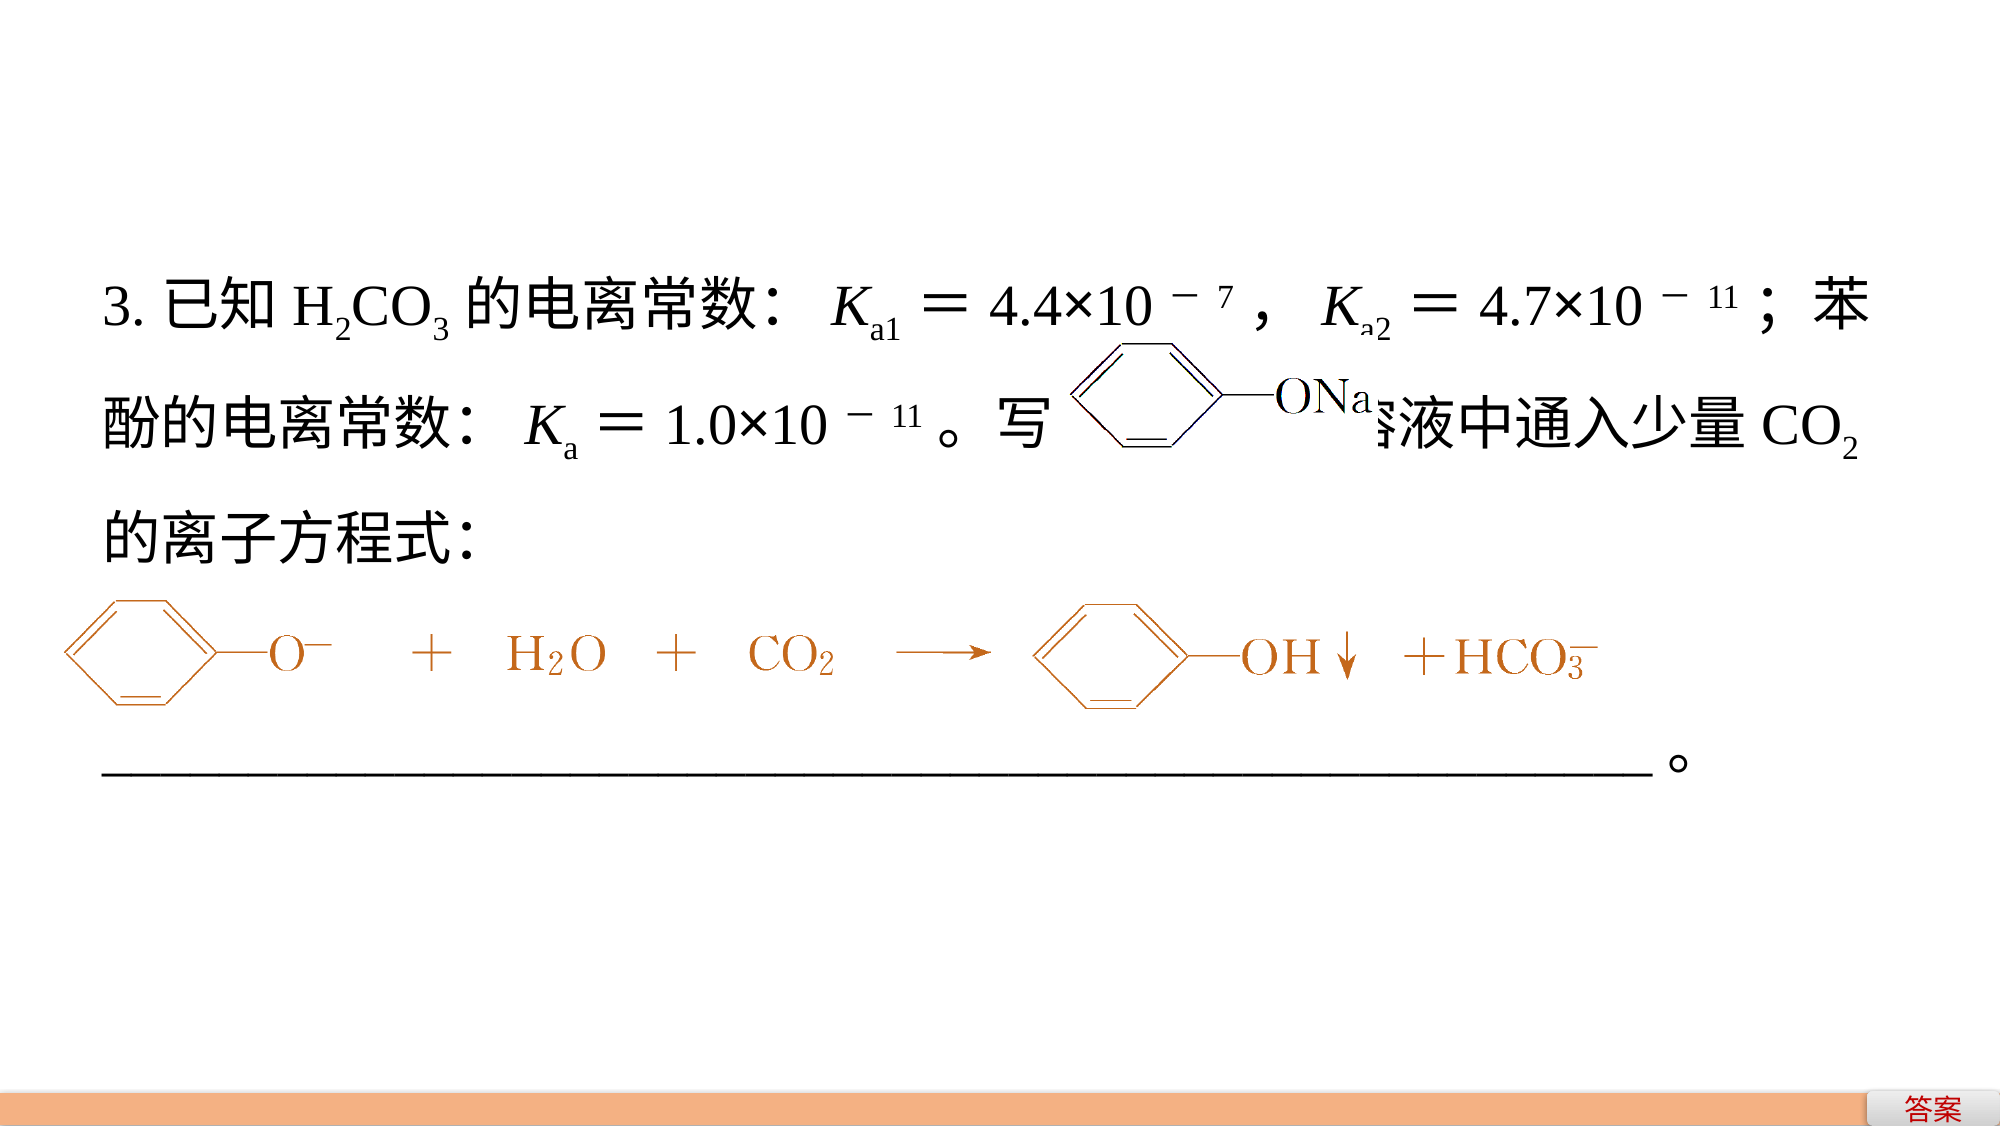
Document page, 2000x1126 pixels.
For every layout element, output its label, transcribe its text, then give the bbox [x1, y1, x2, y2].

text_box [0, 1092, 1864, 1126]
picture [54, 595, 1014, 730]
text_box 答案 [1866, 1090, 2000, 1126]
picture [1056, 335, 1379, 461]
text_box 3.已知H2CO3的电离常数：Ka1＝4.4×10－7，Ka2＝4.7×10－11；苯酚的电离常数：Ka＝1.0×10－11。写出在 溶液中通入少量CO2的离子方程式： _____________________________________________________。 [87, 220, 1886, 789]
picture [1023, 593, 1648, 733]
